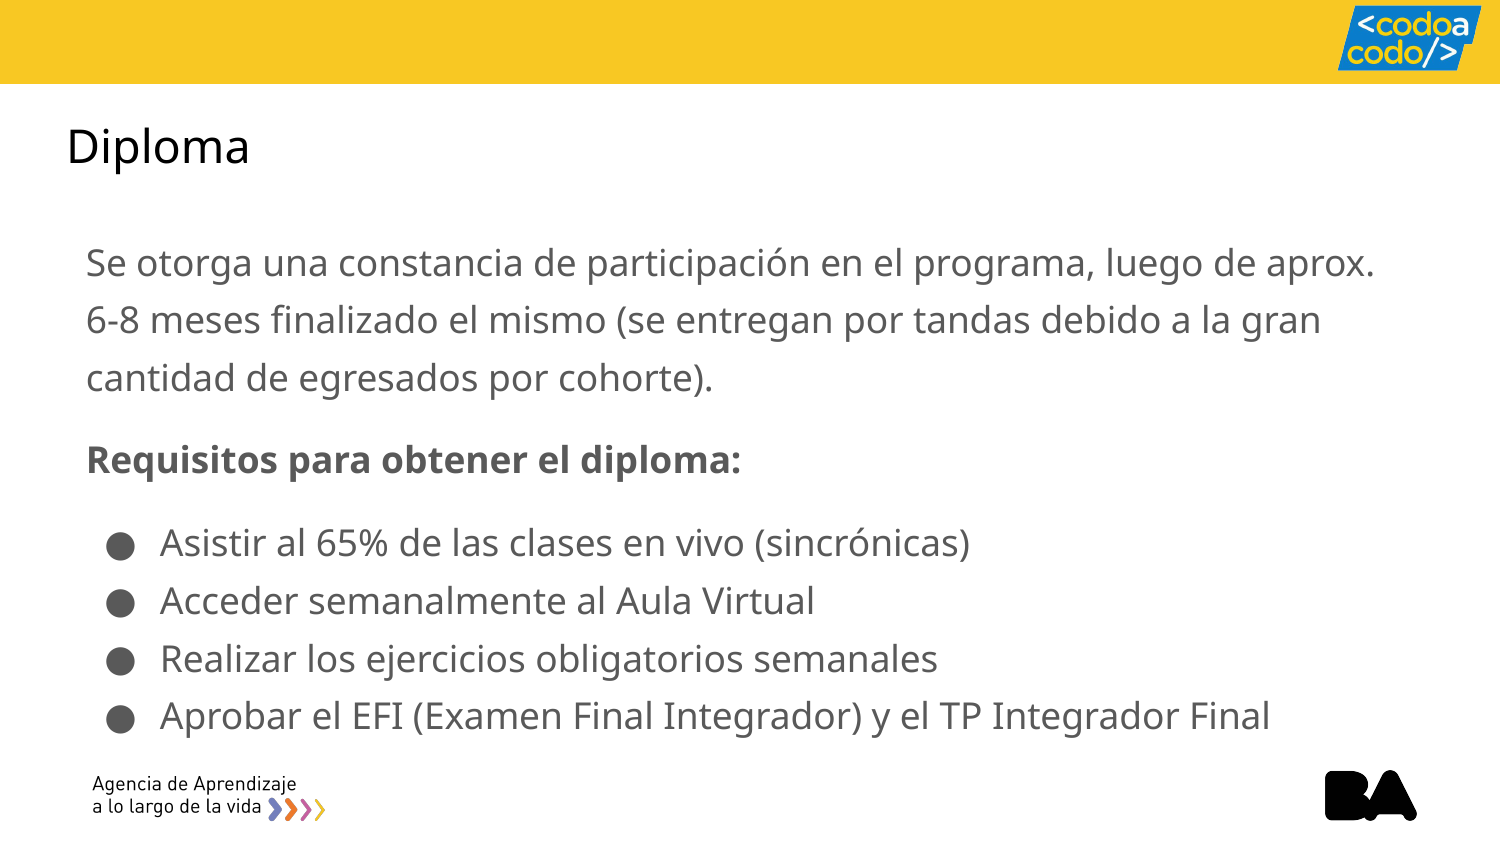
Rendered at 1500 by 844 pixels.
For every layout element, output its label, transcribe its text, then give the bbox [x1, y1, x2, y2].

title Diploma [51, 98, 1446, 192]
picture [1337, 5, 1482, 71]
picture [1325, 770, 1417, 821]
picture [70, 759, 344, 835]
list Se otorga una constancia de participación en el programa, luego de aprox. 6-8 meses finalizado el mismo (se entregan por tandas debido a la gran cantidad de egresados por cohorte). Requisitos para obtener el diploma: Asistir al 65% de las clases en vivo (sincrónicas) Acceder semanalmente al Aula Virtual Realizar los ejercicios obligatorios semanales Aprobar el EFI (Examen Final Integrador) y el TP Integrador Final [70, 214, 1430, 759]
